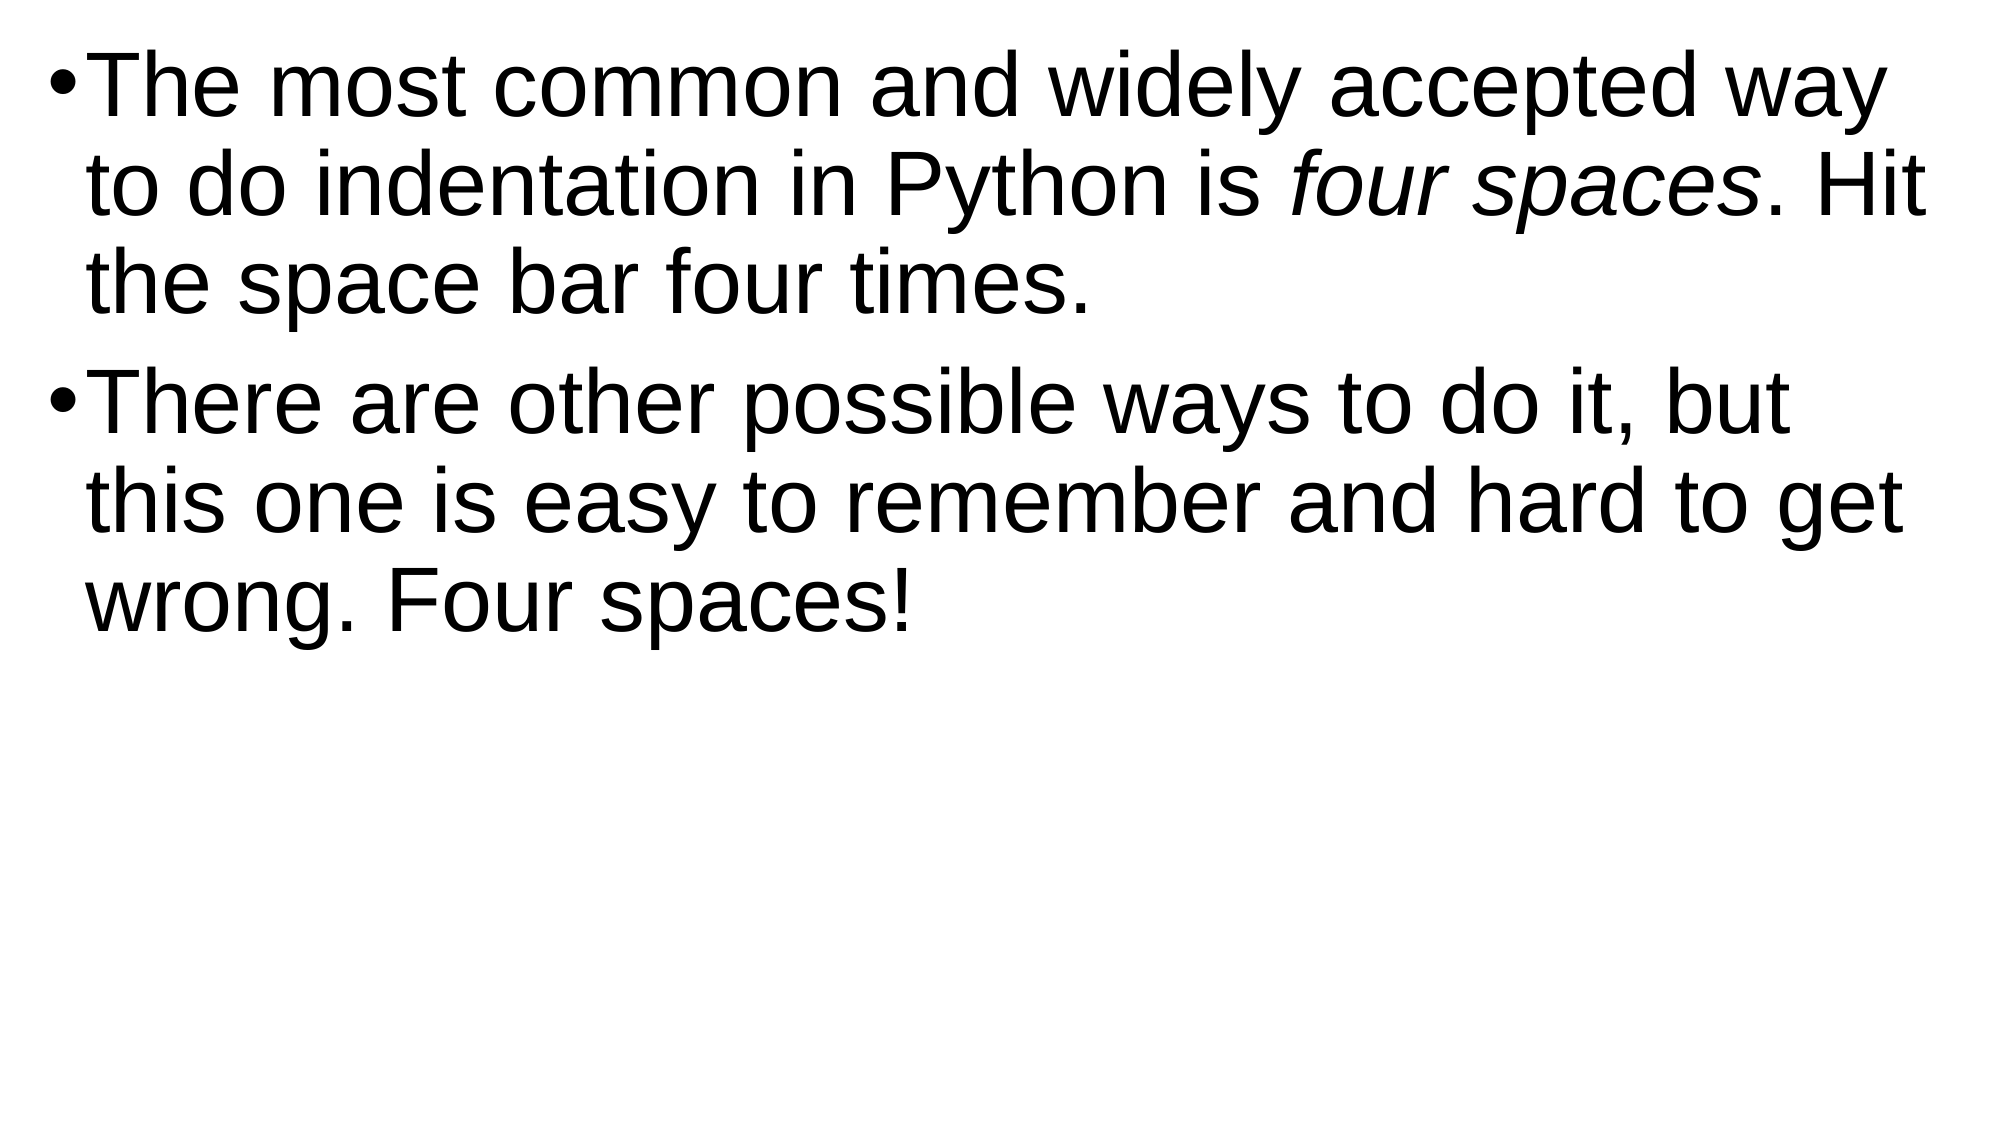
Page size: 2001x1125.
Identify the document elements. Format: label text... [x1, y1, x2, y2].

list The most common and widely accepted way to do indentation in Python is four spaces. Hit the space bar four times. There are other possible ways to do it, but this one is easy to remember and hard to get wrong. Four spaces! [32, 29, 1967, 1091]
